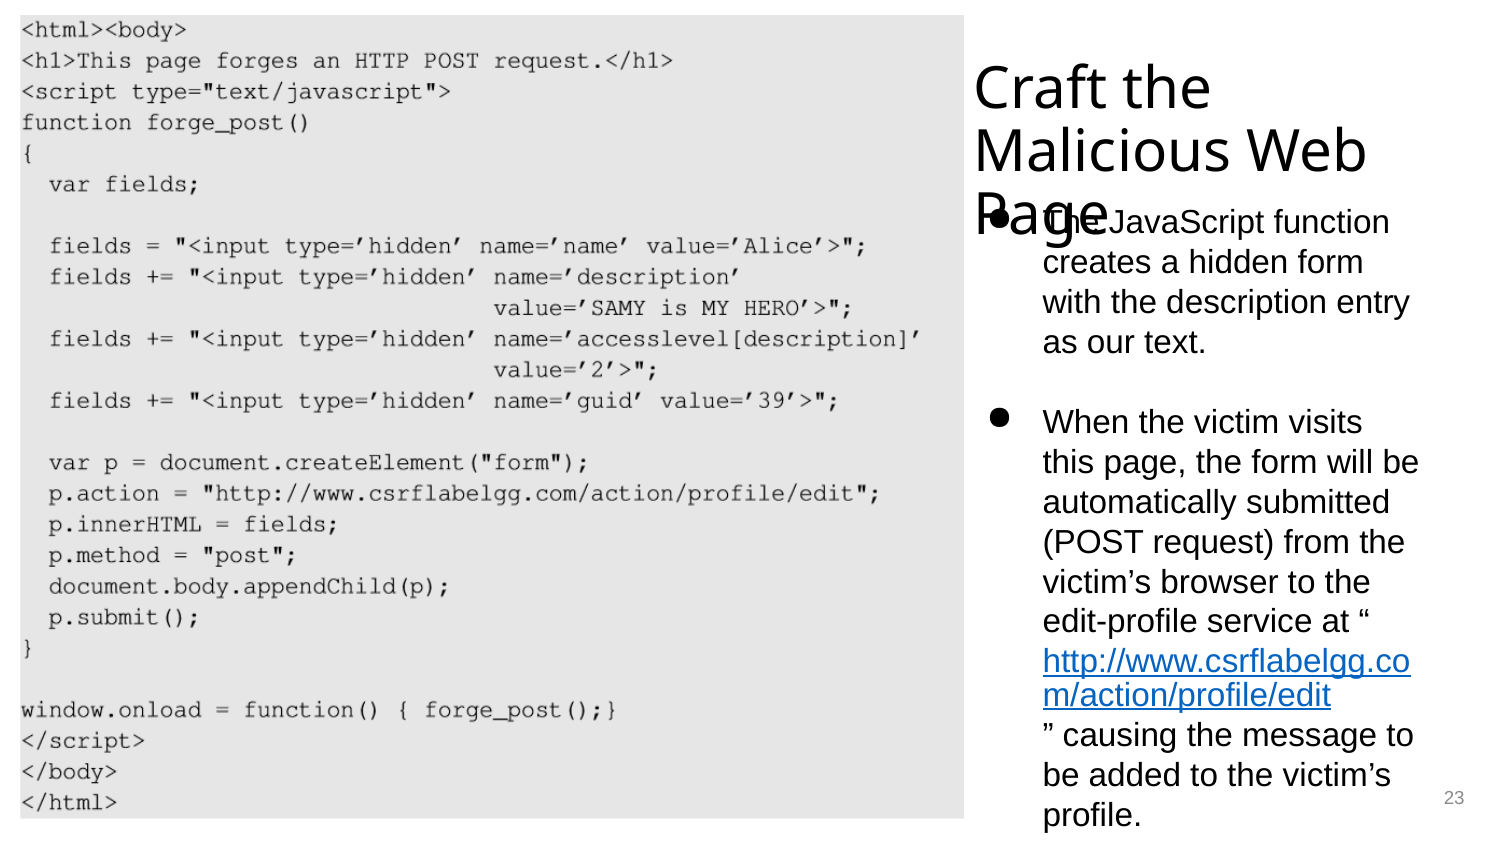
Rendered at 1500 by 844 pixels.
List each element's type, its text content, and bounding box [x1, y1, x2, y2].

picture [16, 15, 964, 821]
text_box The JavaScript function creates a hidden form with the description entry as our text. When the victim visits this page, the form will be automatically submitted (POST request) from the victim’s browser to the edit-profile service at “http://www.csrflabelgg.com/action/profile/edit” causing the message to be added to the victim’s profile. [952, 185, 1438, 822]
title Craft the Malicious Web Page [964, 43, 1462, 138]
slide_number 23 [1389, 764, 1480, 830]
